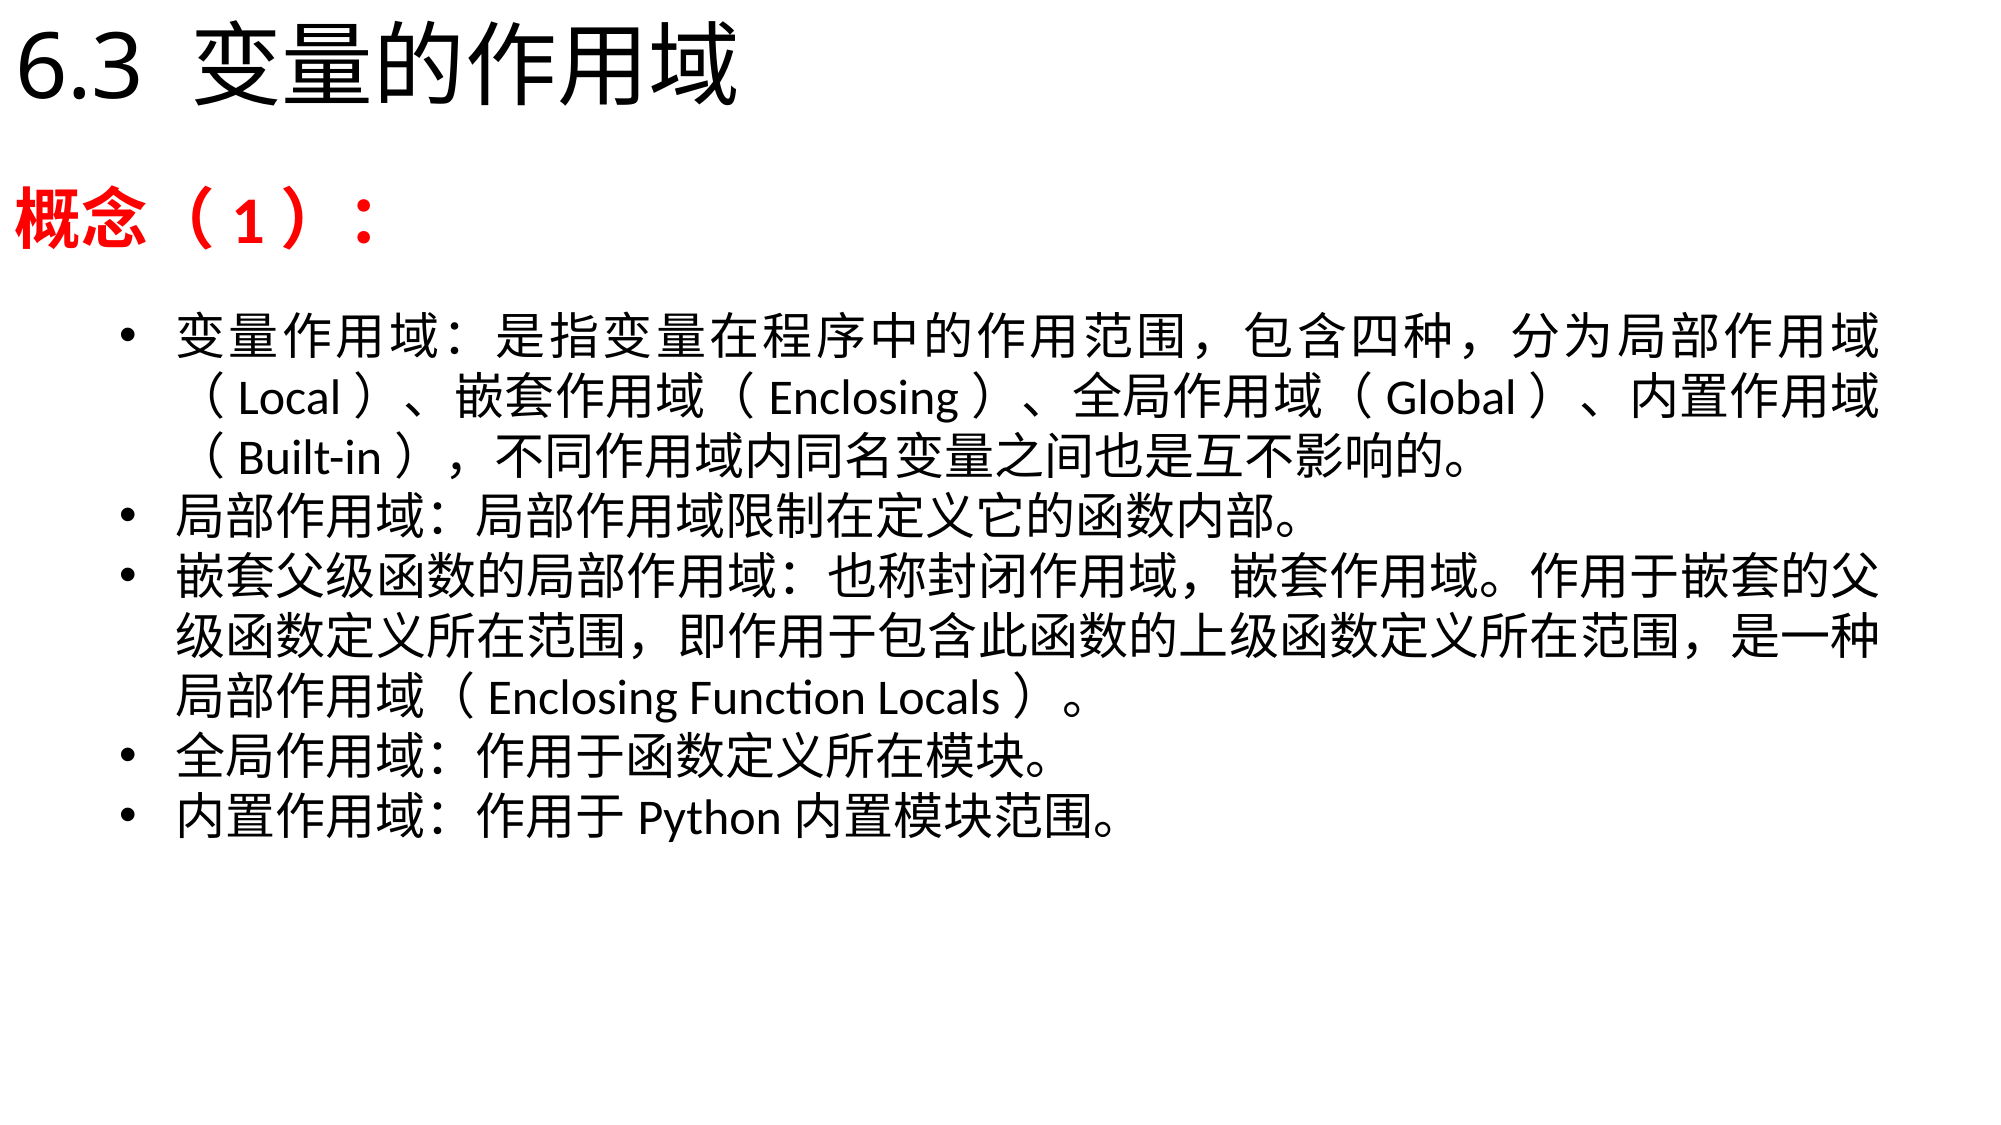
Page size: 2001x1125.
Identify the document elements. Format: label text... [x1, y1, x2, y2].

text_box 变量作用域：是指变量在程序中的作用范围，包含四种，分为局部作用域（Local）、嵌套作用域（Enclosing）、全局作用域（Global）、内置作用域（Built-in），不同作用域内同名变量之间也是互不影响的。 局部作用域：局部作用域限制在定义它的函数内部。 嵌套父级函数的局部作用域：也称封闭作用域，嵌套作用域。作用于嵌套的父级函数定义所在范围，即作用于包含此函数的上级函数定义所在范围，是一种局部作用域（Enclosing Function Locals）。 全局作用域：作用于函数定义所在模块。 内置作用域：作用于Python内置模块范围。 [104, 296, 1896, 852]
text_box 概念（1）： [0, 169, 2000, 264]
title 6.3 变量的作用域 [0, 0, 2000, 138]
